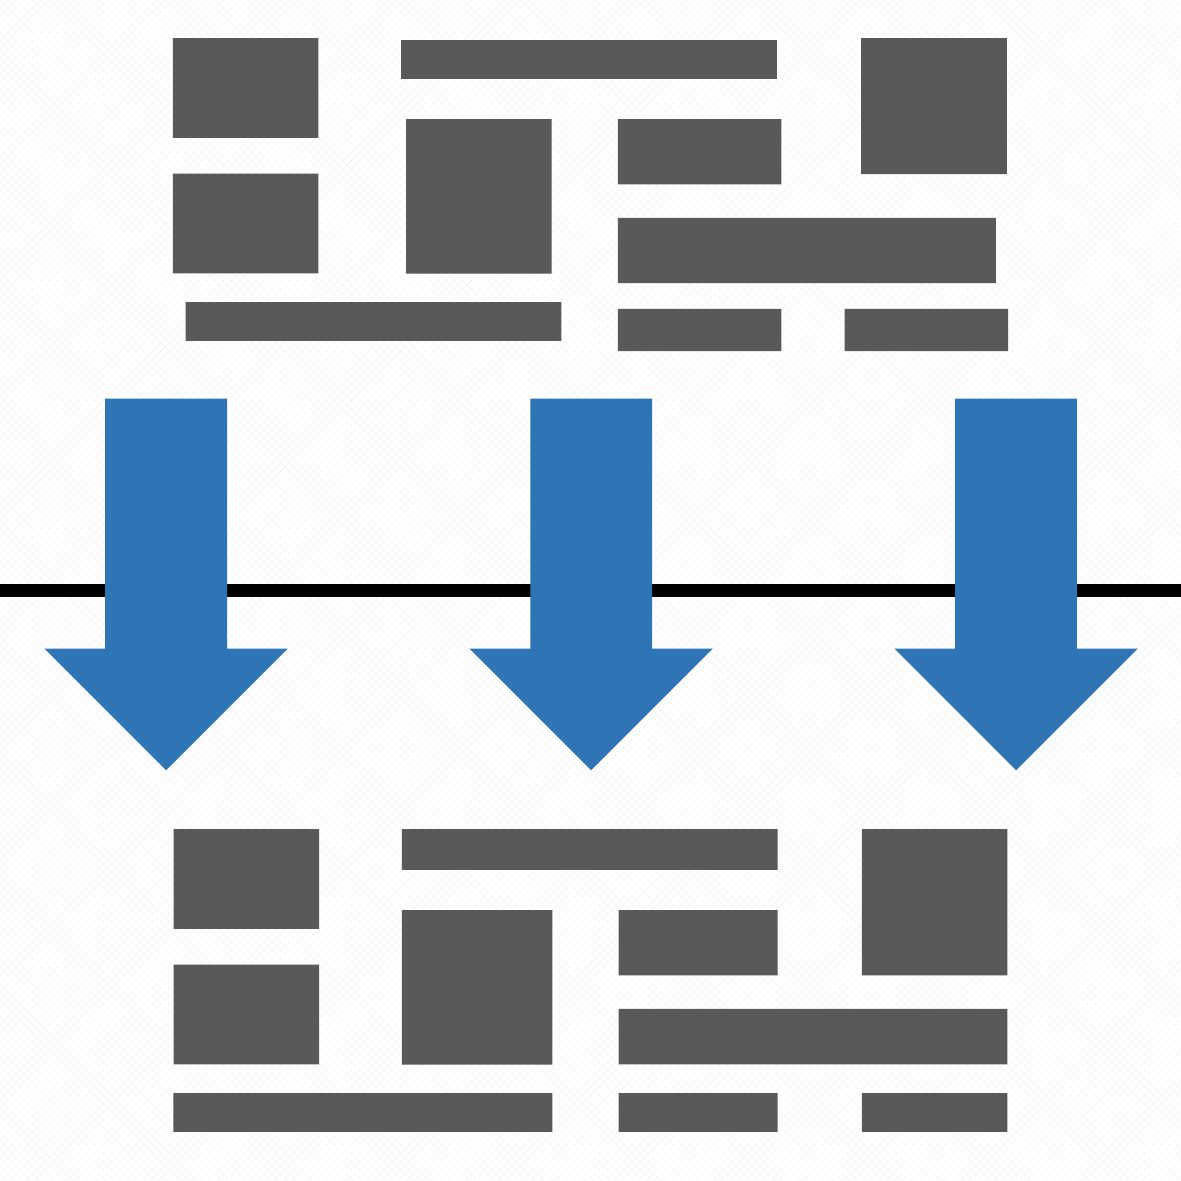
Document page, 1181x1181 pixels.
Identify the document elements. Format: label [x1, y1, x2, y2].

text_box [172, 38, 1009, 352]
text_box [529, 397, 654, 590]
text_box [41, 591, 291, 772]
text_box [104, 397, 229, 590]
text_box [954, 397, 1079, 590]
text_box [173, 829, 1008, 1132]
text_box [891, 591, 1141, 772]
text_box [466, 591, 716, 772]
